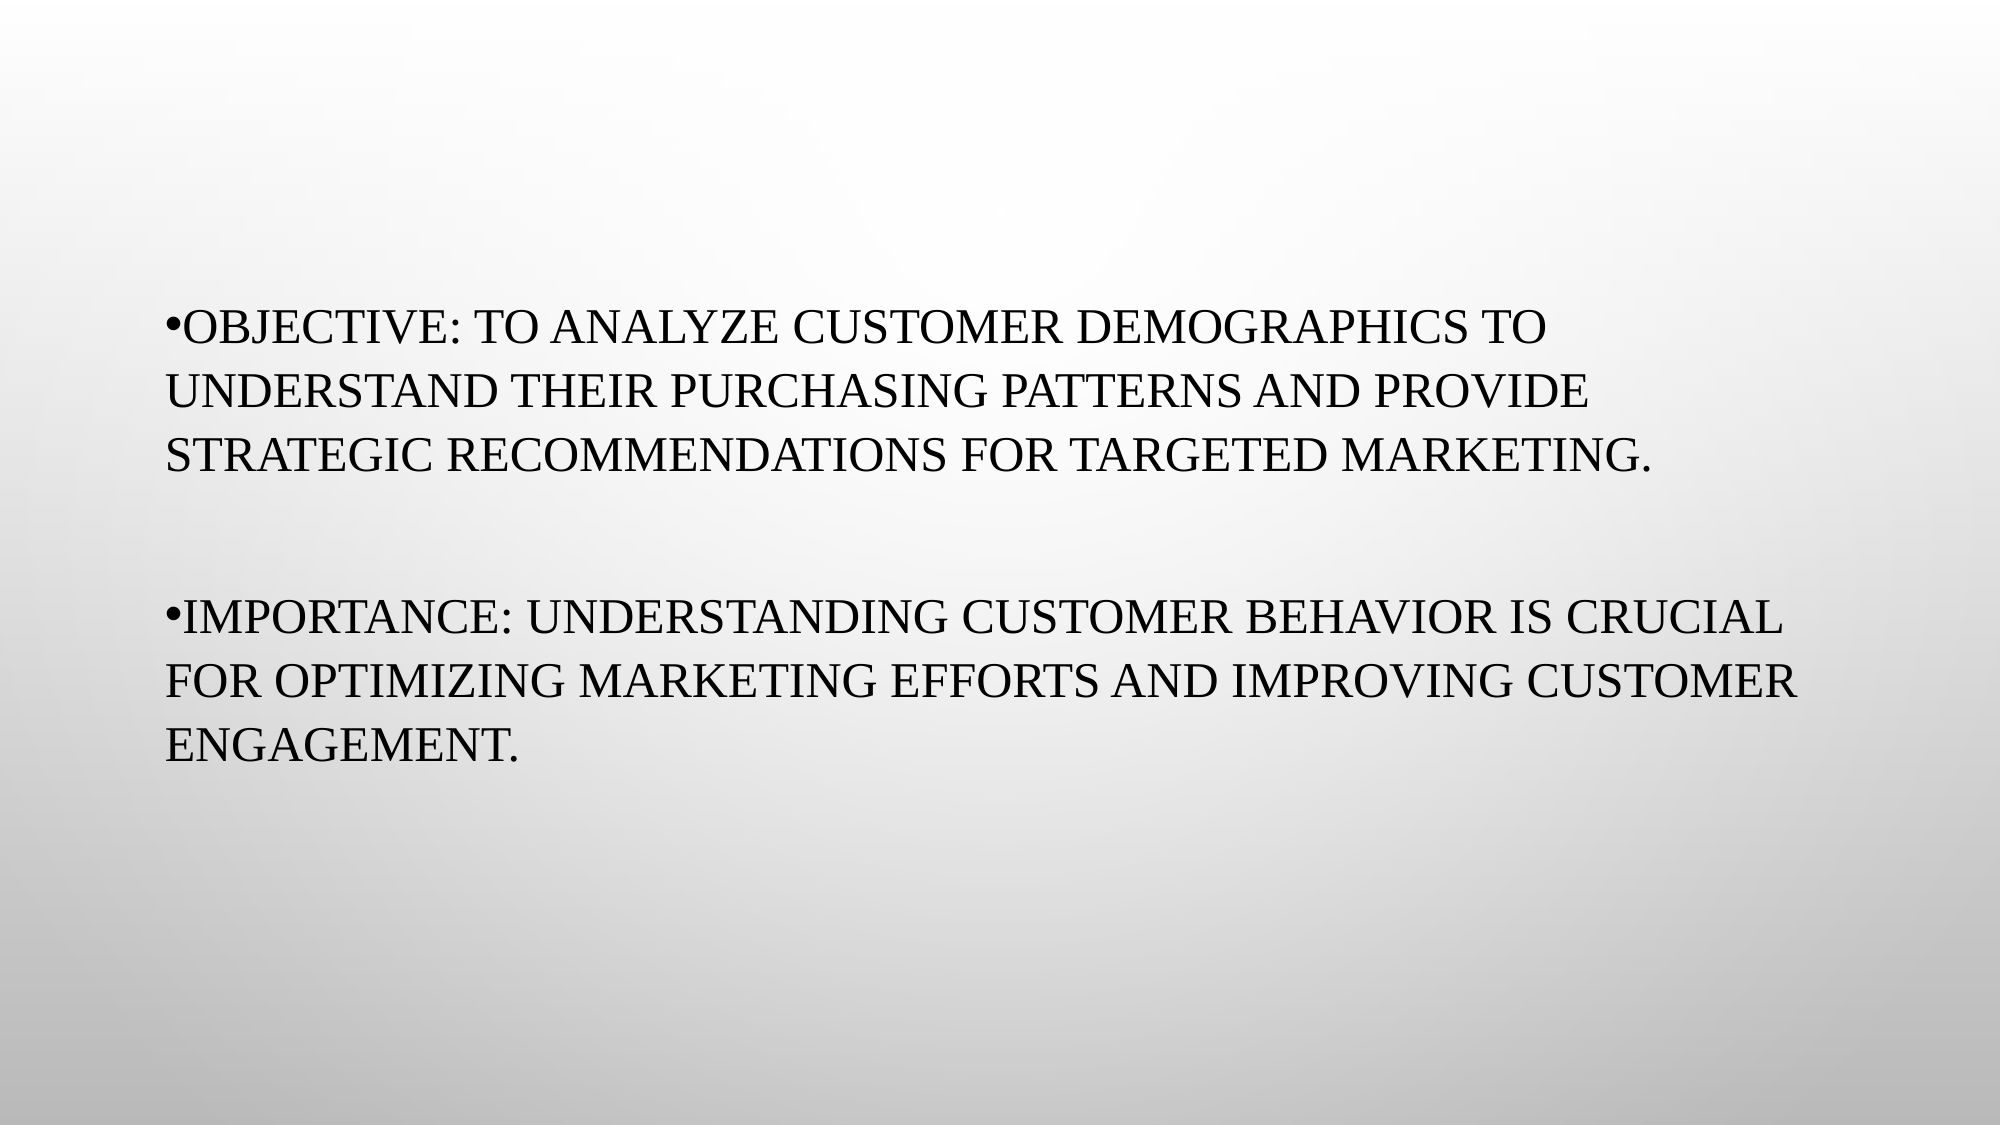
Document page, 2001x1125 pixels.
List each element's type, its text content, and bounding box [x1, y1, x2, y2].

picture [0, 0, 2000, 1125]
list Objective: To analyze customer demographics to understand their purchasing patterns and provide strategic recommendations for targeted marketing. Importance: Understanding customer behavior is crucial for optimizing marketing efforts and improving customer engagement. [149, 281, 1851, 844]
